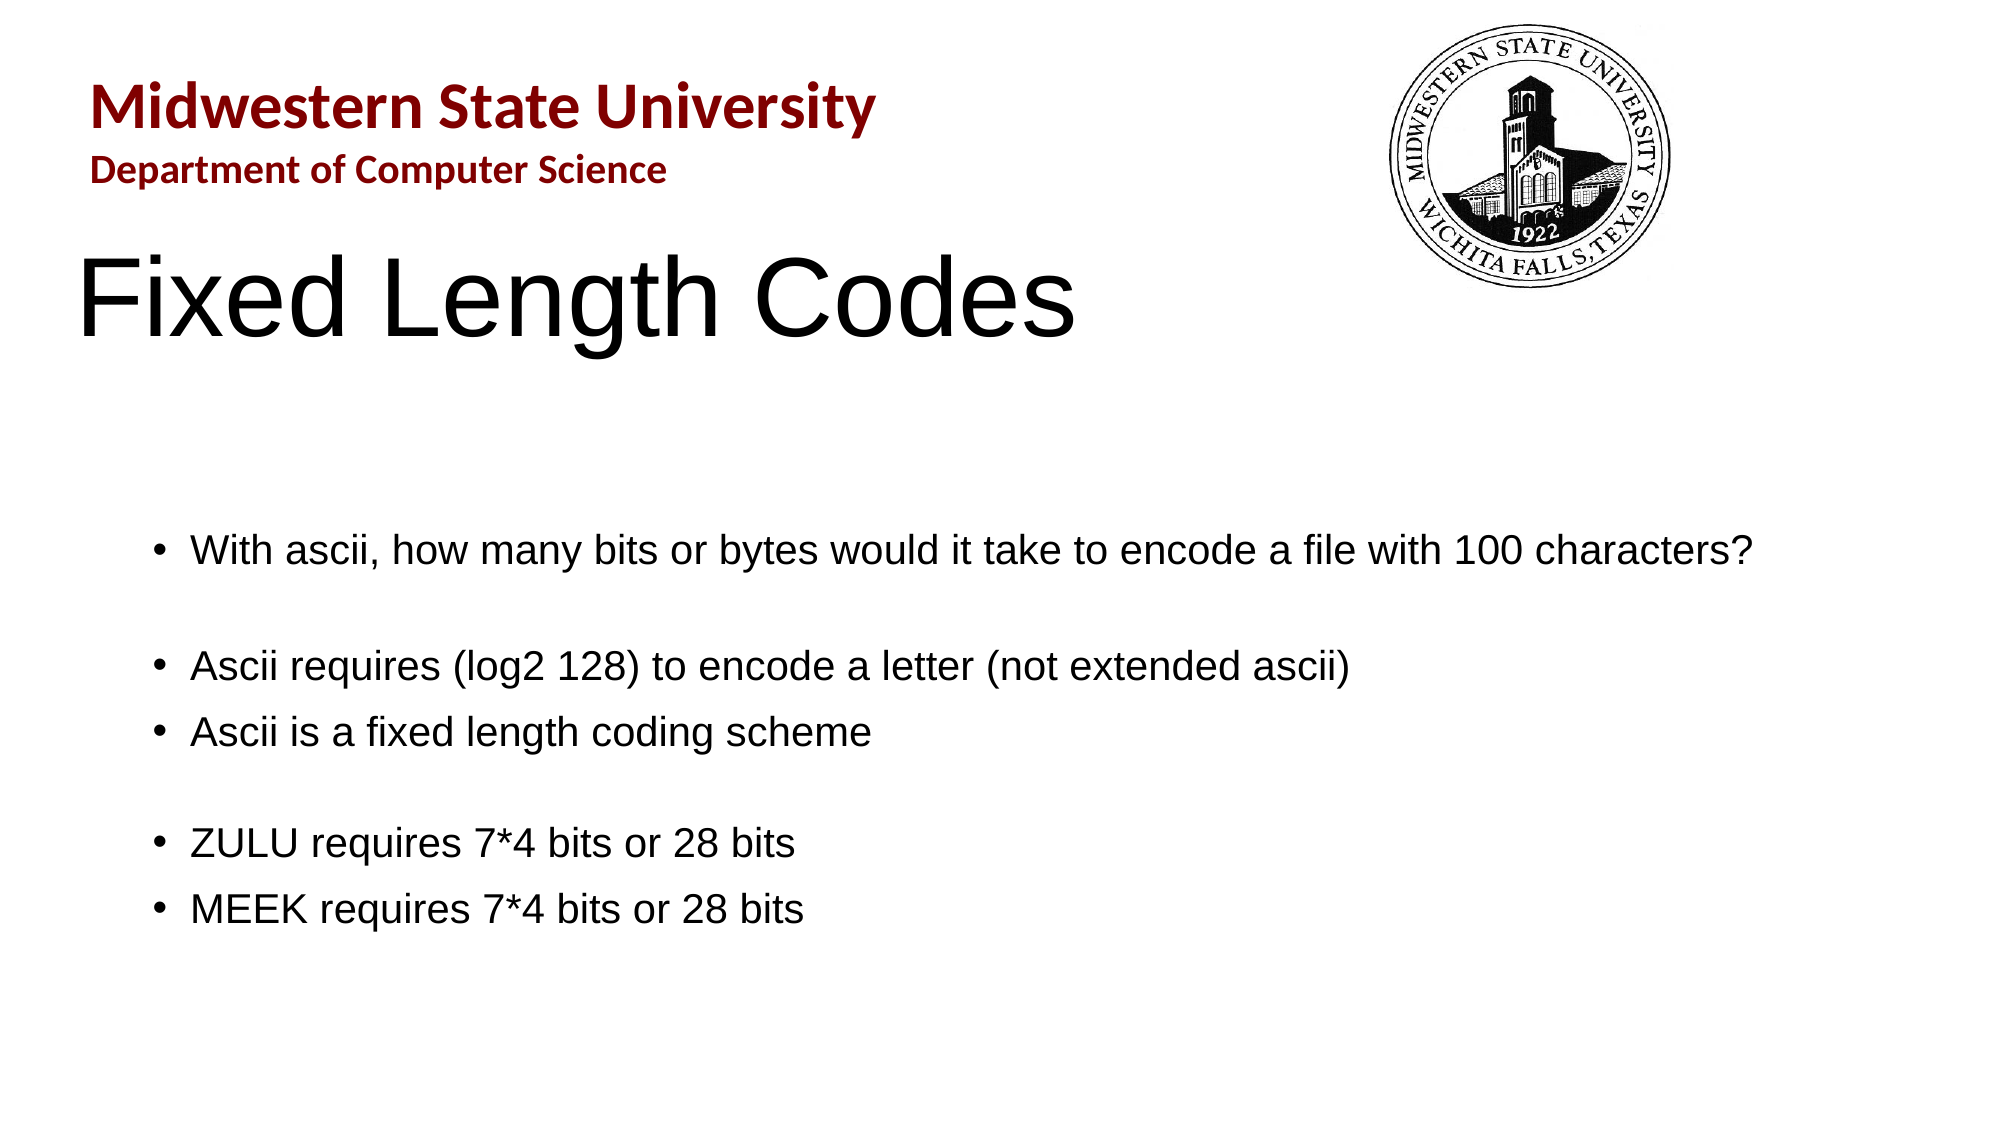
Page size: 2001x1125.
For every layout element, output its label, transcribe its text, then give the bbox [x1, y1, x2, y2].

list With ascii, how many bits or bytes would it take to encode a file with 100 characters? Ascii requires (log2 128) to encode a letter (not extended ascii) Ascii is a fixed length coding scheme ZULU requires 7*4 bits or 28 bits MEEK requires 7*4 bits or 28 bits [137, 521, 1897, 960]
picture [1383, 18, 1674, 293]
title Fixed Length Codes [60, 231, 1361, 420]
